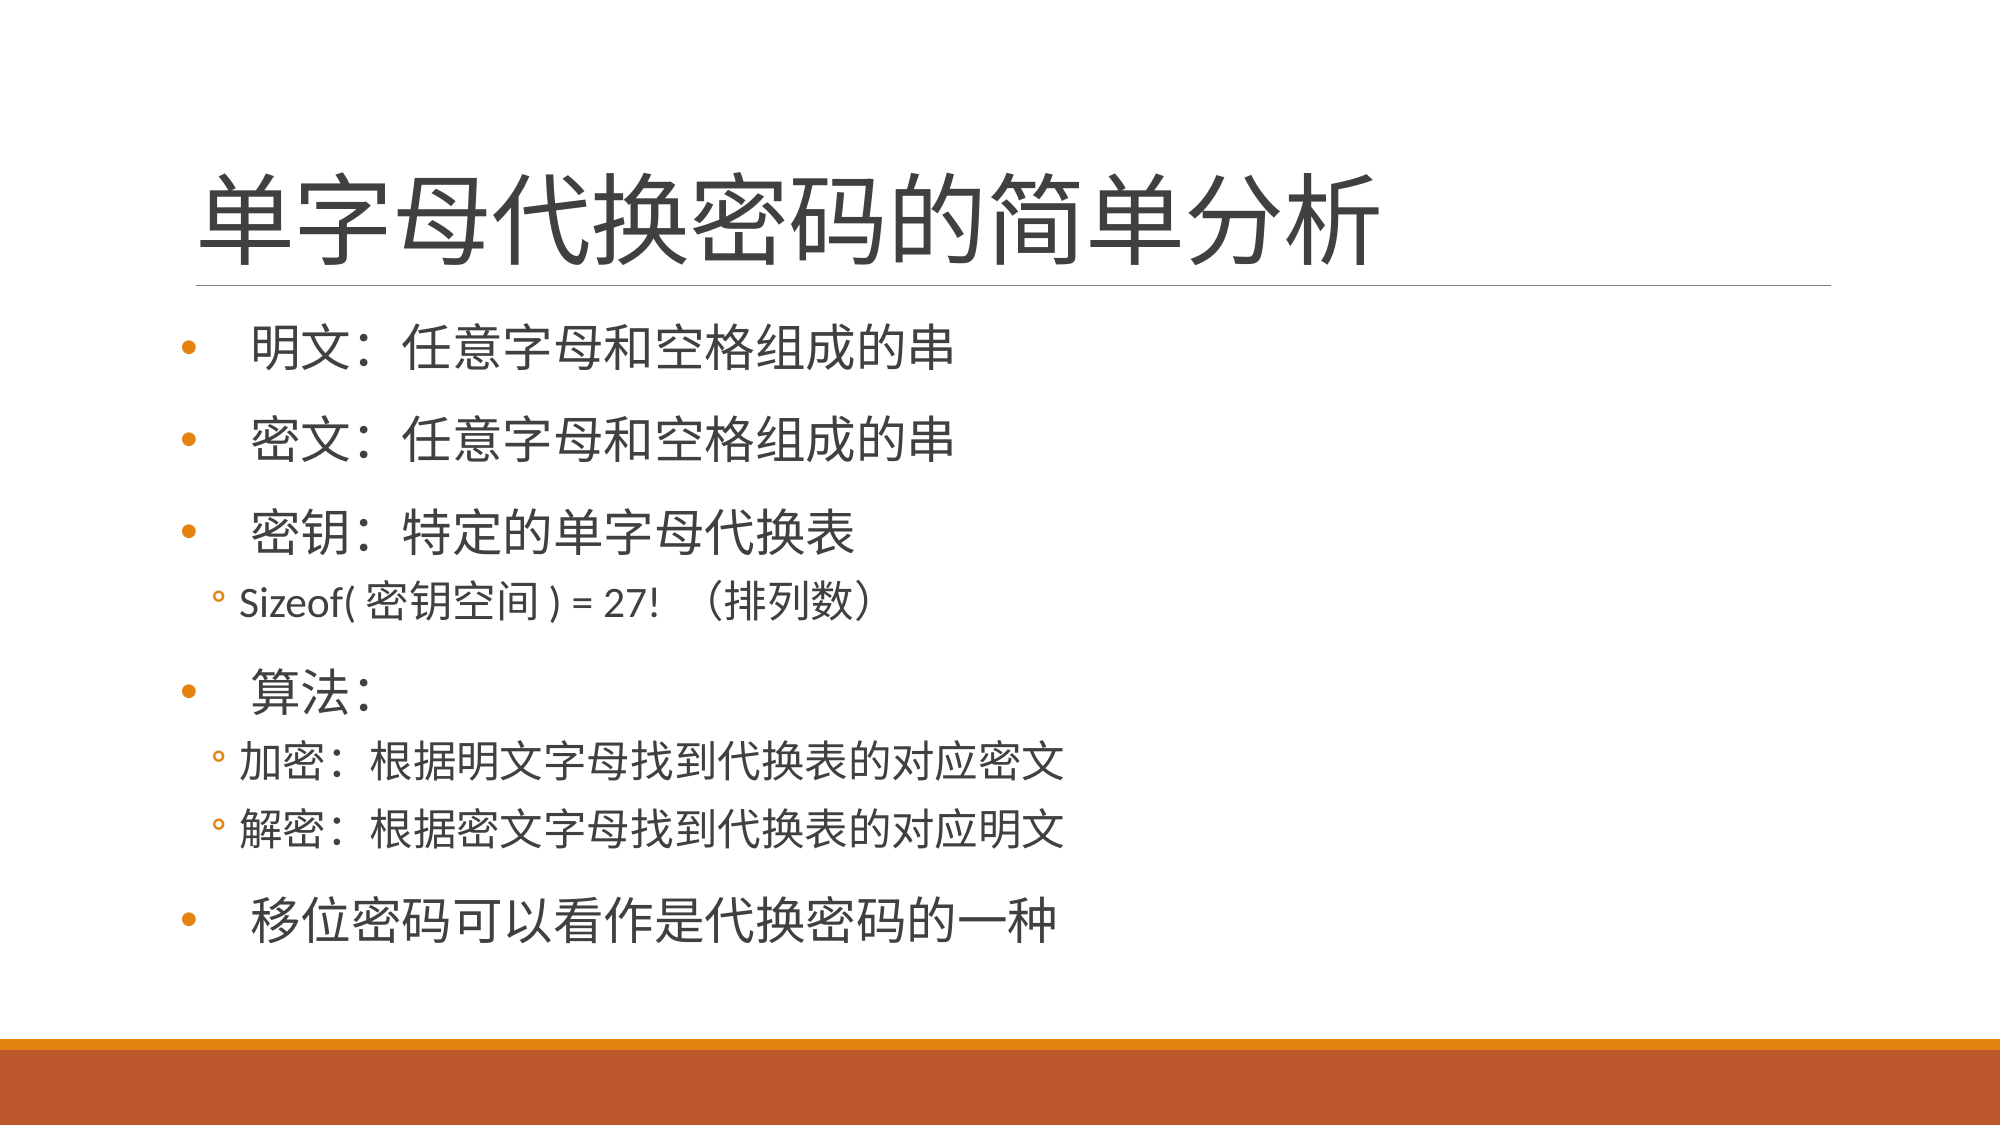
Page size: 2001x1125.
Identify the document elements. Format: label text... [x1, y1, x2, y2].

title 单字母代换密码的简单分析 [180, 47, 1830, 285]
slide_number [1362, 1012, 1675, 1088]
list 明文：任意字母和空格组成的串 密文：任意字母和空格组成的串 密钥：特定的单字母代换表 Sizeof(密钥空间) = 27! （排列数） 算法： 加密：根据明文字母找到代换表的对应密文 解密：根据密文字母找到代换表的对应明文 移位密码可以看作是代换密码的一种 [180, 302, 1830, 963]
